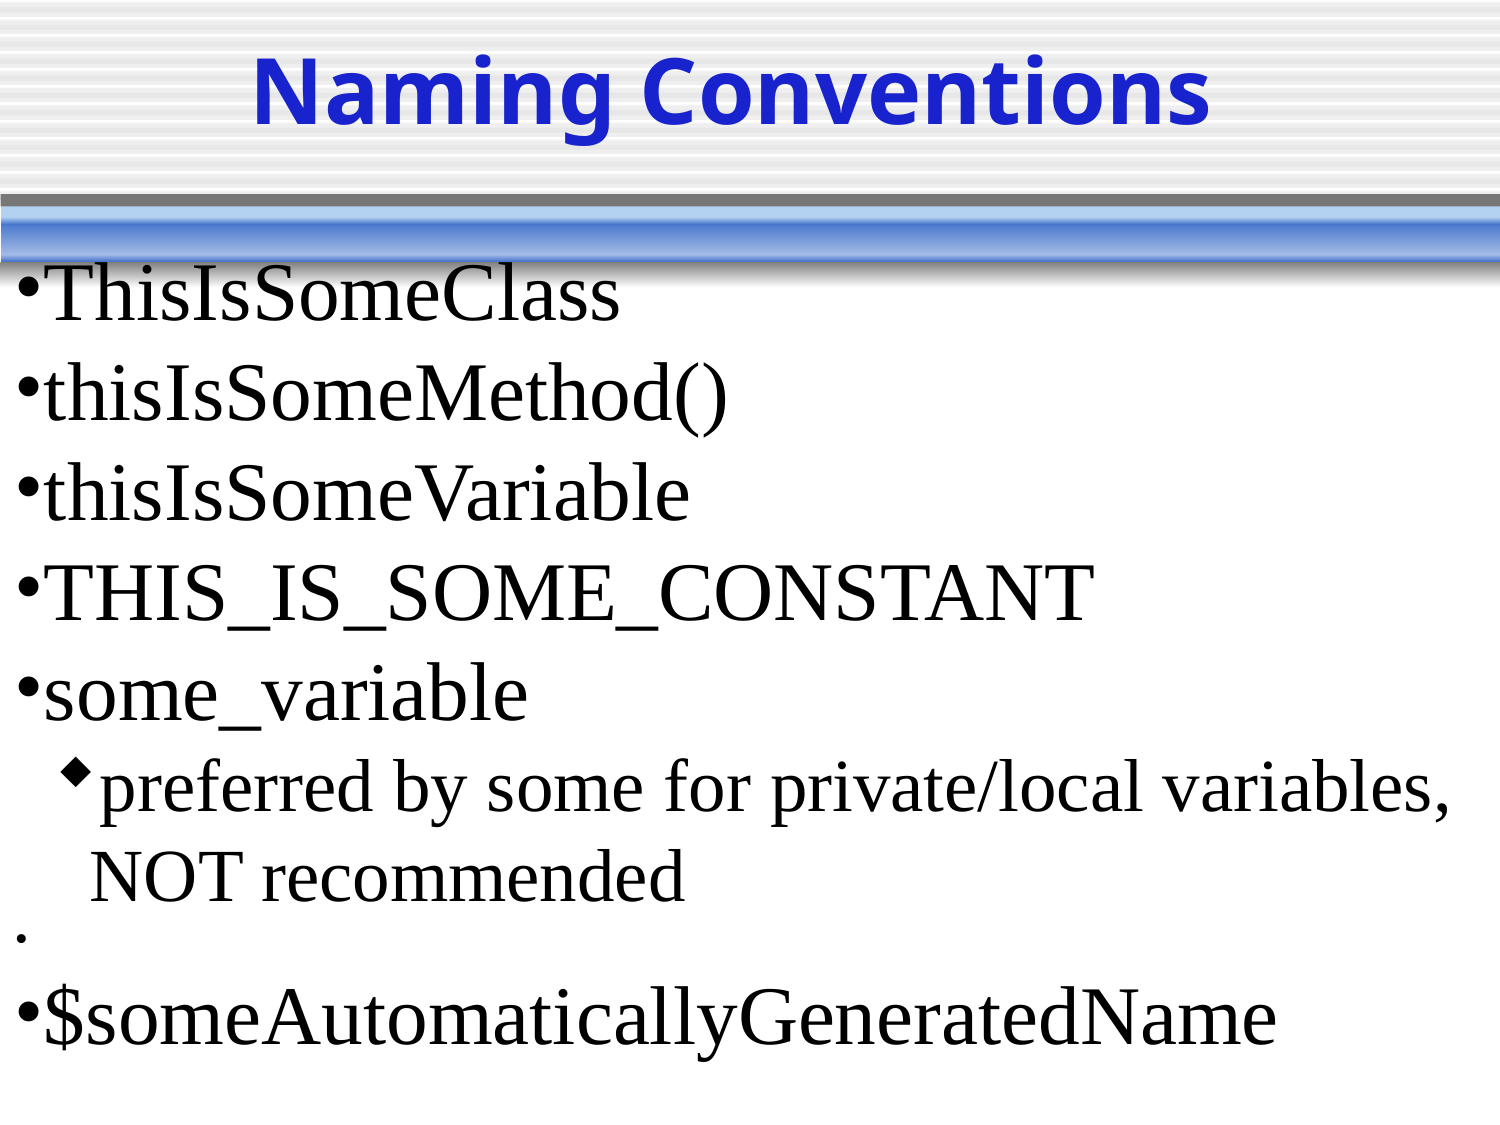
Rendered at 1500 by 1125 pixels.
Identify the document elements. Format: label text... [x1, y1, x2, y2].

text_box Naming Conventions [0, 0, 1463, 175]
picture [0, 0, 1500, 194]
text_box ThisIsSomeClass thisIsSomeMethod() thisIsSomeVariable THIS_IS_SOME_CONSTANT some_variable preferred by some for private/local variables, NOT recommended $someAutomaticallyGeneratedName [0, 229, 1500, 1063]
